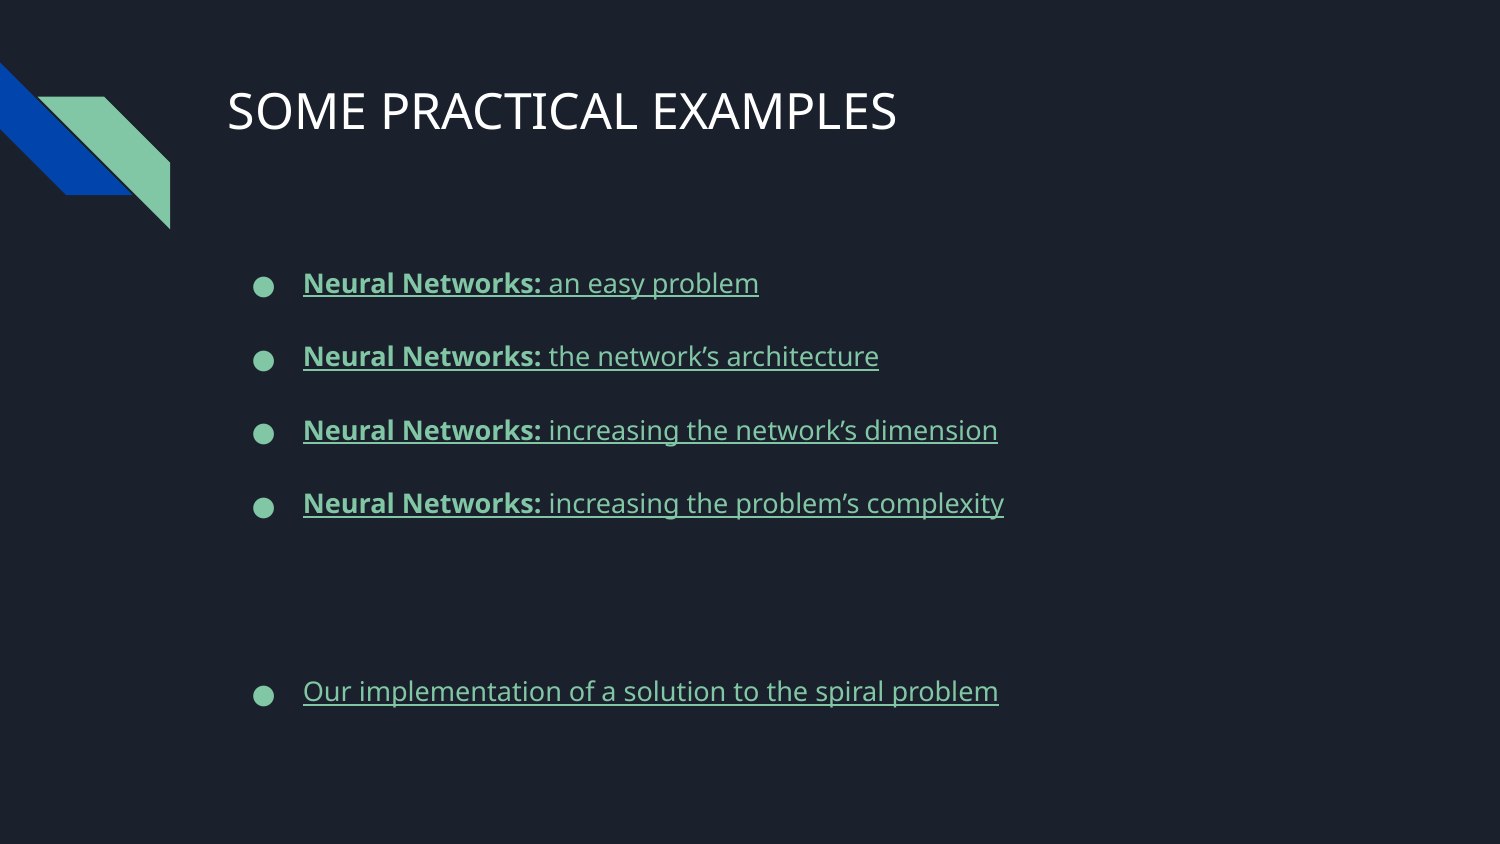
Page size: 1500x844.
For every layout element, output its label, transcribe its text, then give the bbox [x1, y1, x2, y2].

list Neural Networks: an easy problem Neural Networks: the network’s architecture Neural Networks: increasing the network’s dimension Neural Networks: increasing the problem’s complexity Our implementation of a solution to the spiral problem [212, 214, 1368, 735]
title SOME PRACTICAL EXAMPLES [212, 64, 1368, 214]
